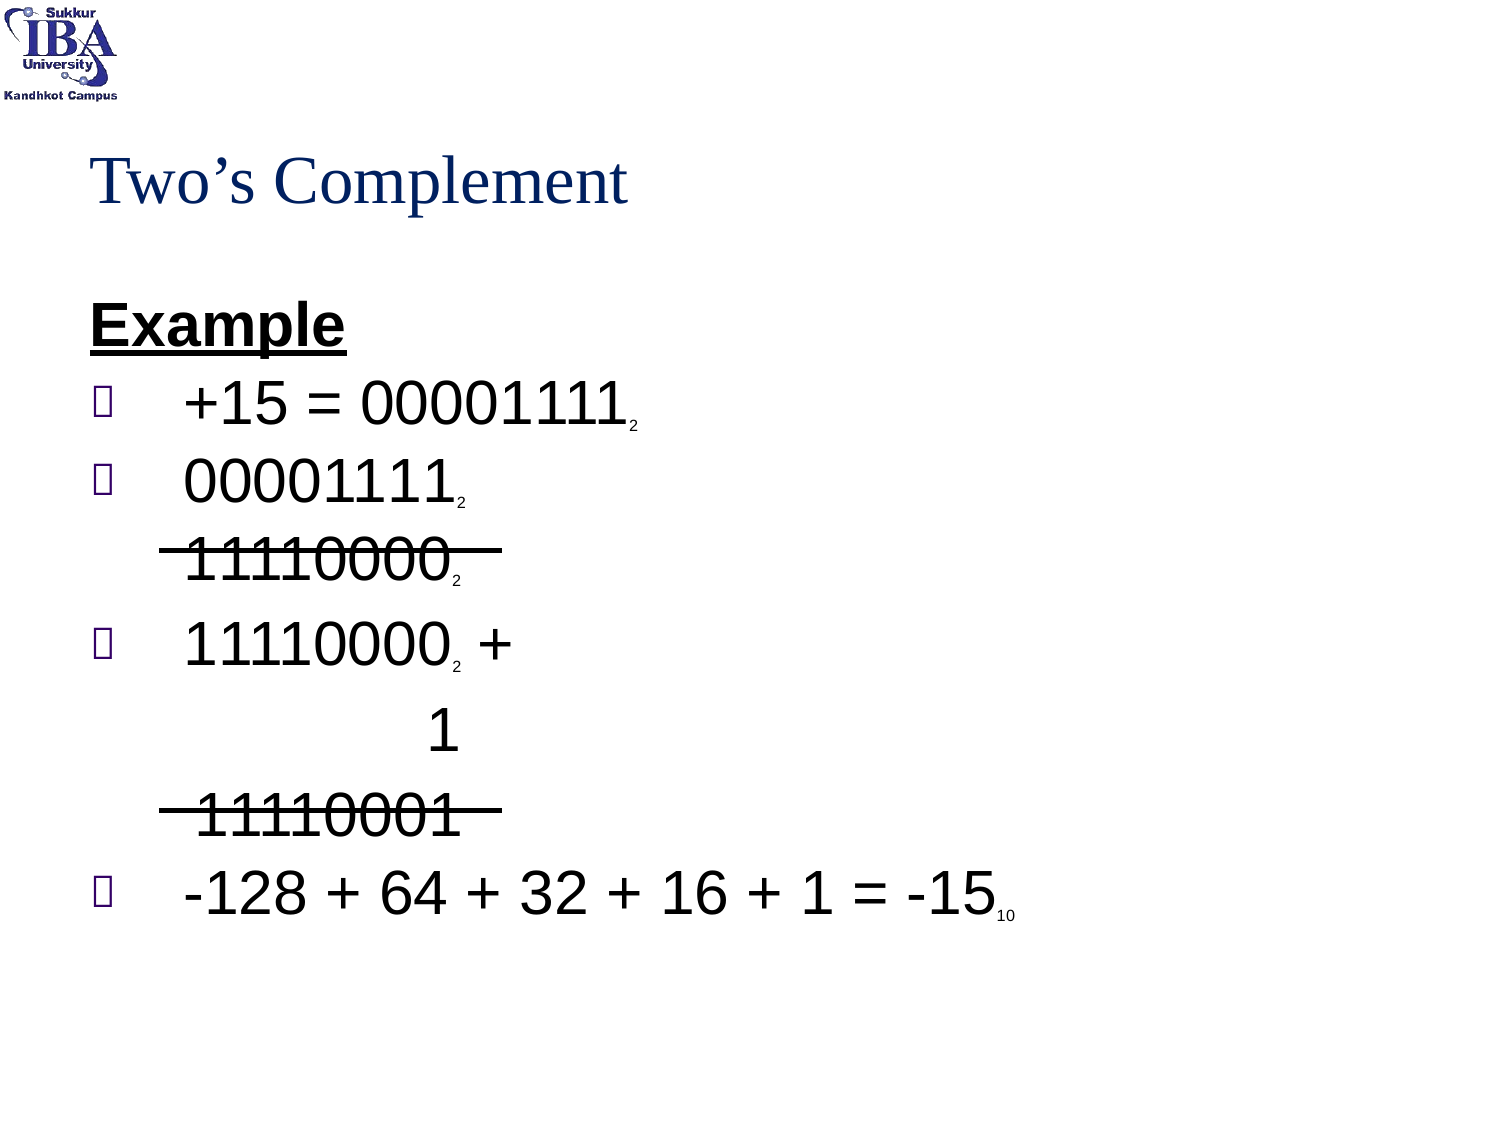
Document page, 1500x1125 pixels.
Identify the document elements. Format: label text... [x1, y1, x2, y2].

picture [0, 0, 121, 114]
title Two’s Complement [87, 80, 838, 271]
text_box -128 + 64 + 32 + 16 + 1 = -1510 [177, 849, 1025, 927]
text_box +15 = 000011112 000011112 111100002 [177, 359, 656, 593]
text_box Example [87, 281, 349, 359]
text_box 111100002 + 1 11110001 [175, 590, 533, 849]
text_box  [87, 862, 125, 917]
text_box  [87, 613, 125, 668]
text_box   [87, 346, 125, 505]
